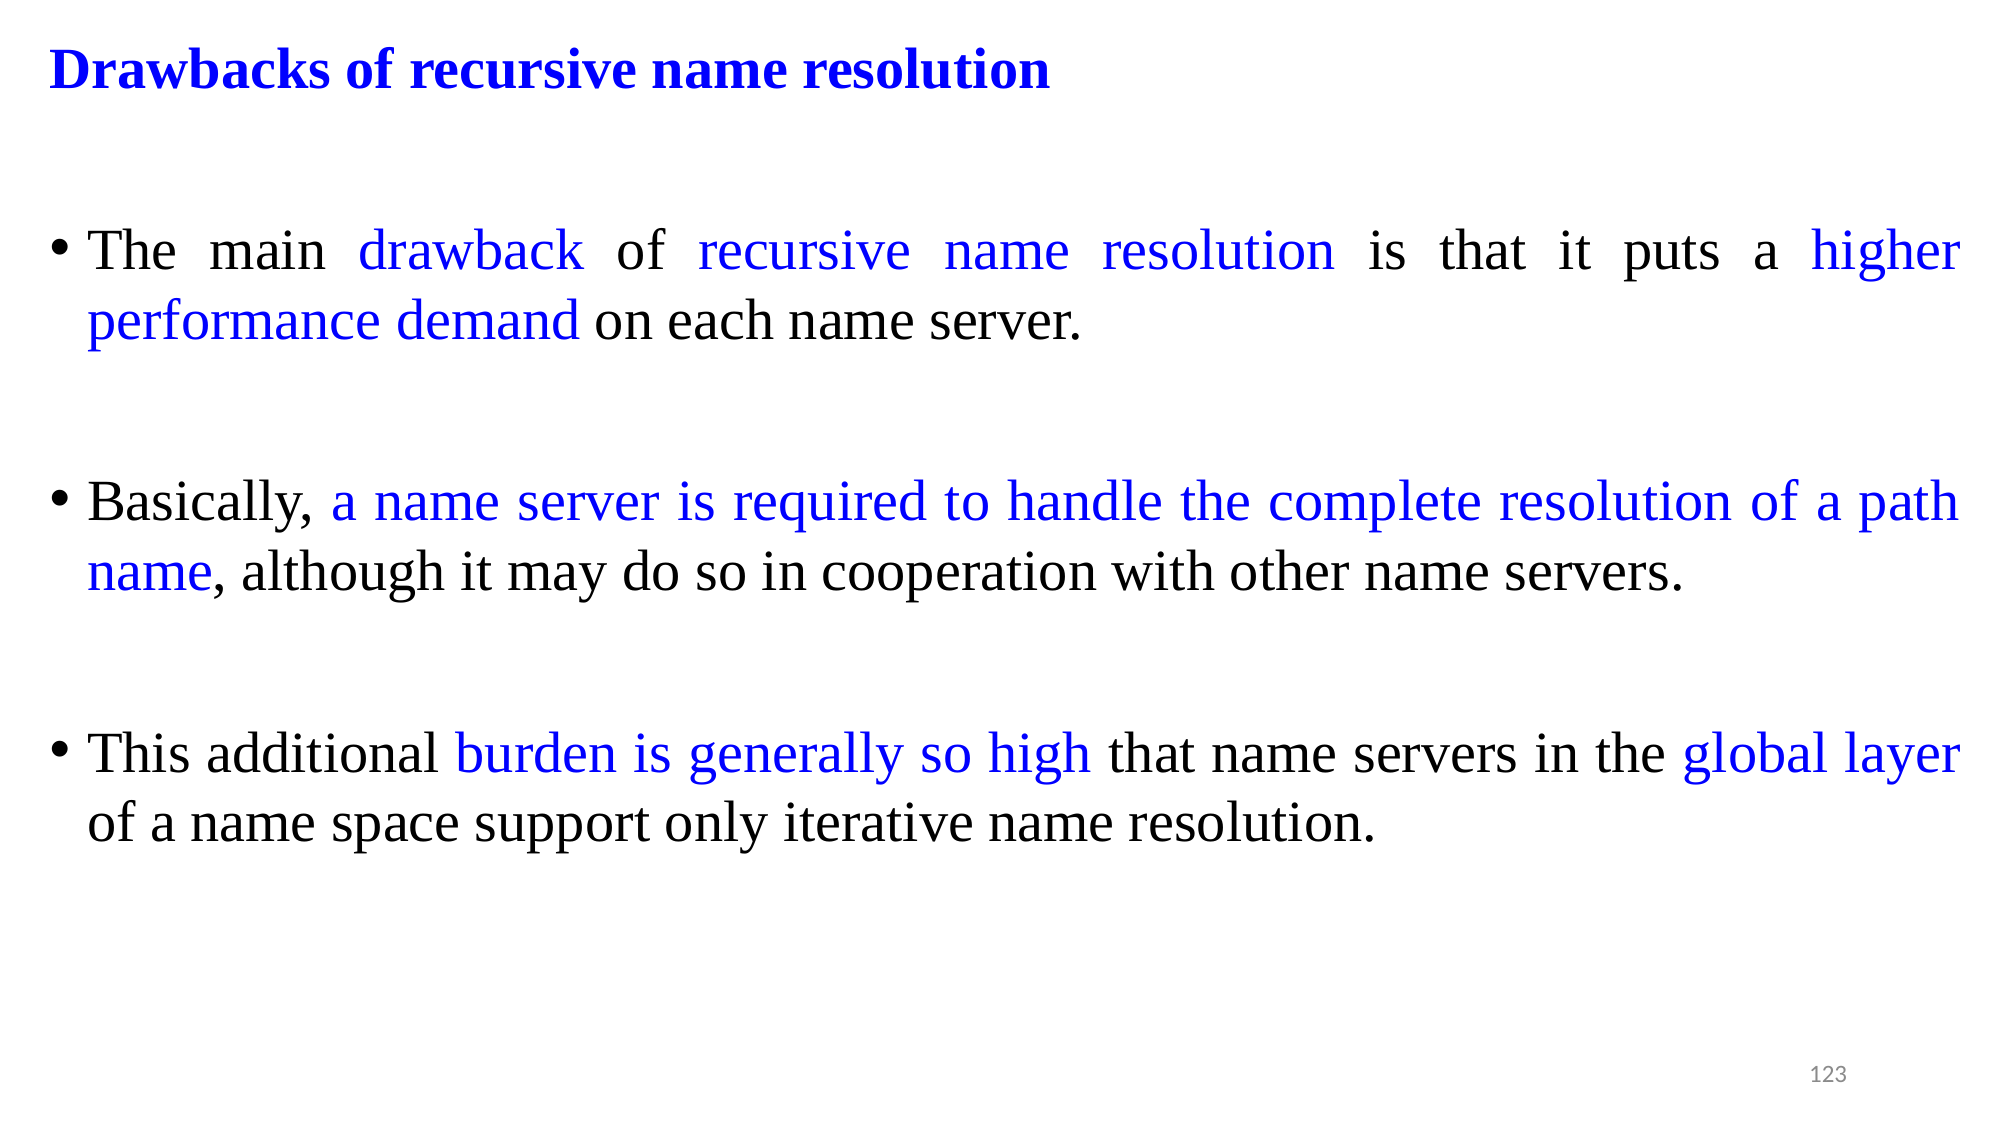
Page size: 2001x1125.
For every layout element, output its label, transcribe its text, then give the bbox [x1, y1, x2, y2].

slide_number 123 [1412, 1042, 1863, 1103]
list Drawbacks of recursive name resolution The main drawback of recursive name resolution is that it puts a higher performance demand on each name server. Basically, a name server is required to handle the complete resolution of a path name, although it may do so in cooperation with other name servers. This additional burden is generally so high that name servers in the global layer of a name space support only iterative name resolution. [34, 22, 1976, 1103]
